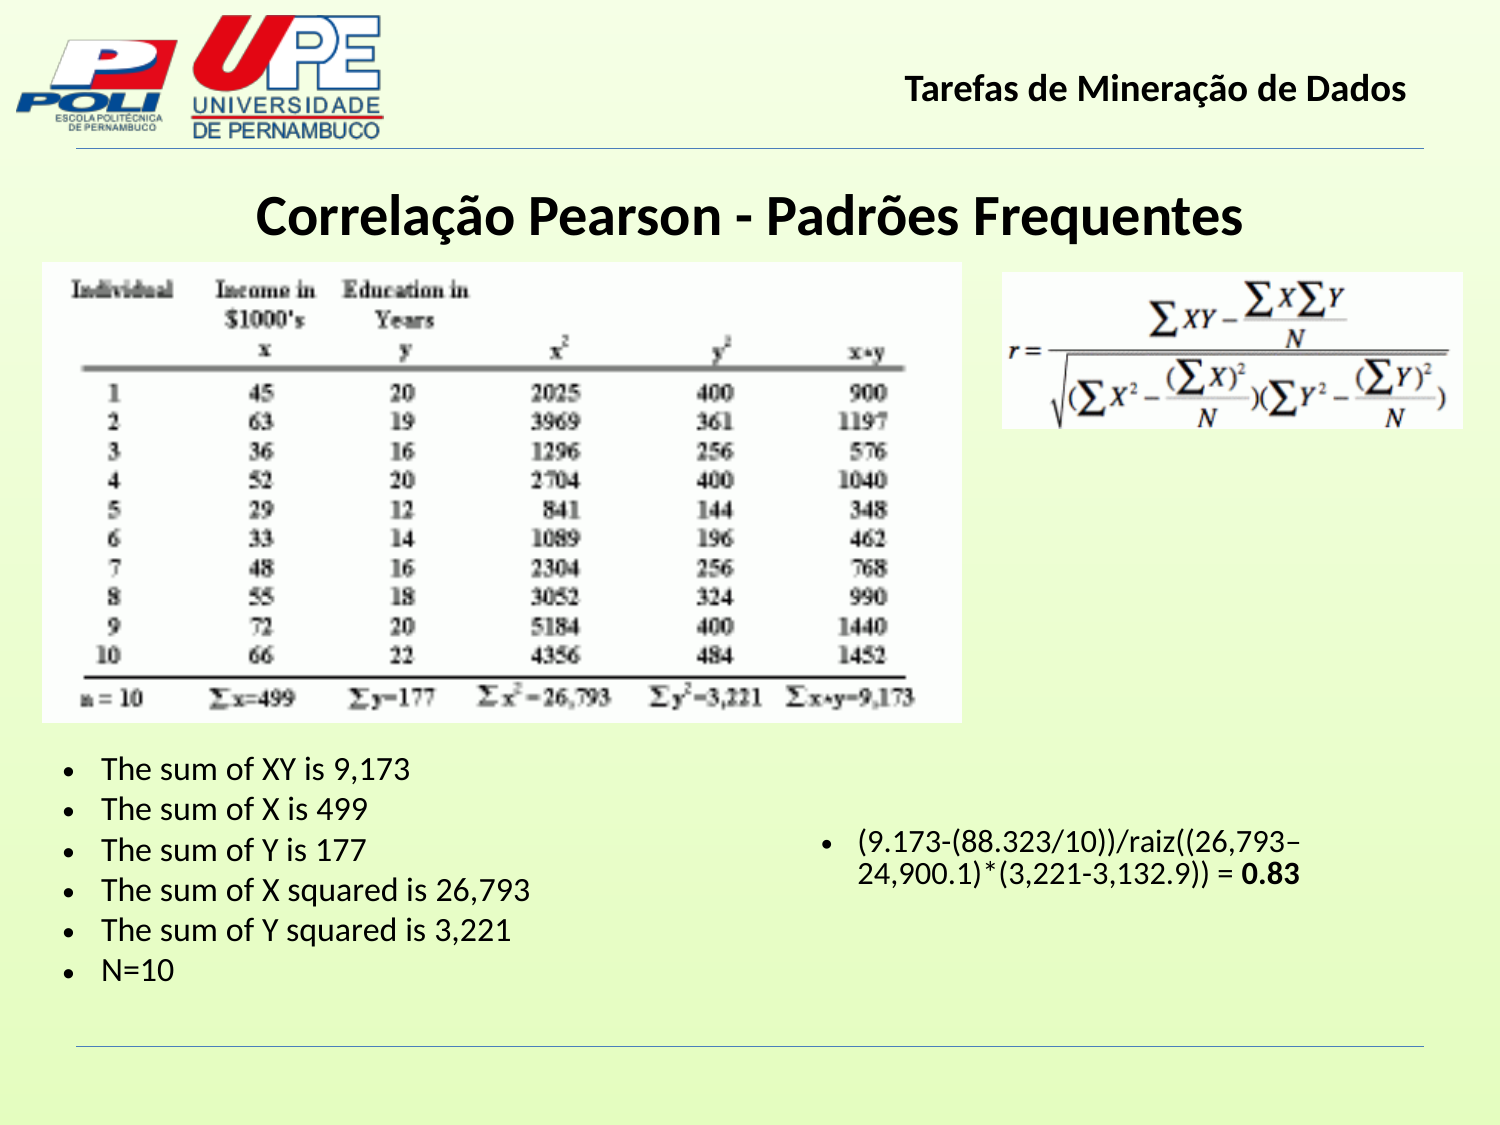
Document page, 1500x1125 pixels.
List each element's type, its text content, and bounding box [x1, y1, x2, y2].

text_box (9.173-(88.323/10))/raiz((26,793–24,900.1)*(3,221-3,132.9)) = 0.83 [813, 820, 1413, 1097]
text_box Correlação Pearson - Padrões Frequentes [76, 184, 1424, 268]
picture [42, 262, 963, 723]
picture [16, 15, 384, 140]
text_box The sum of XY is 9,173 The sum of X is 499 The sum of Y is 177 The sum of X squared is 26,793 The sum of Y squared is 3,221 N=10 [55, 747, 655, 1051]
picture [1001, 272, 1464, 429]
